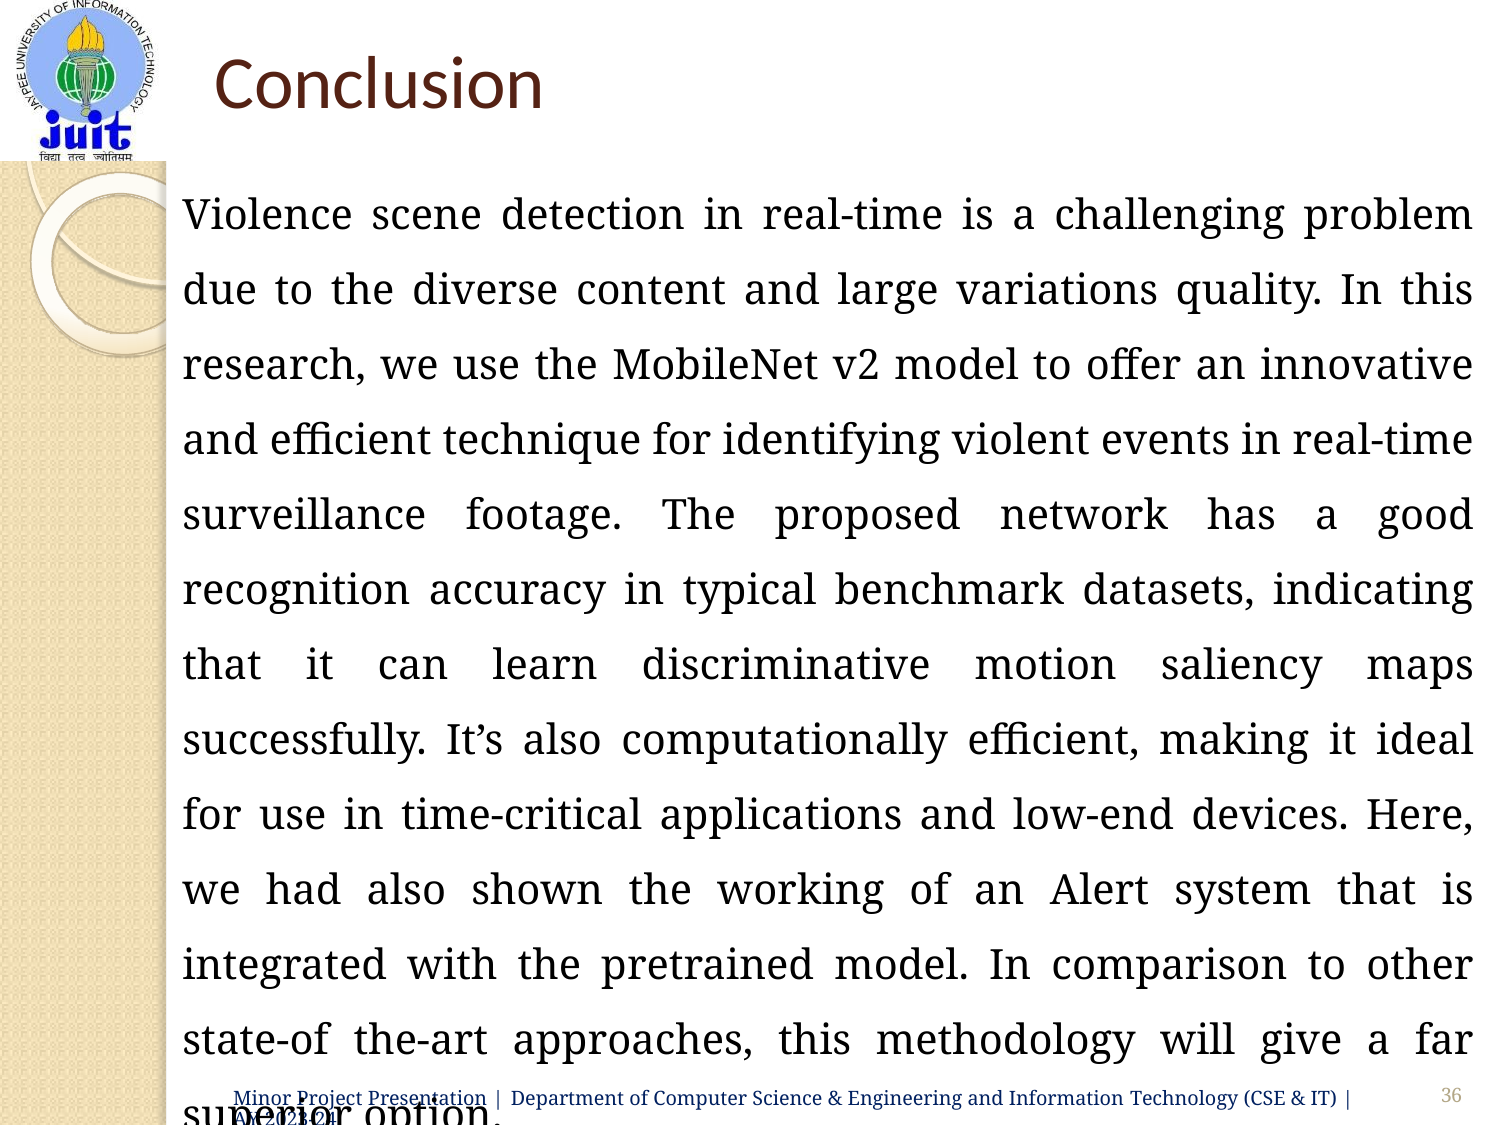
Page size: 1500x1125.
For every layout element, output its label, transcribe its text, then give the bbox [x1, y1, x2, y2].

picture [0, 0, 171, 1125]
title Conclusion [171, 31, 1475, 222]
text_box Violence scene detection in real-time is a challenging problem due to the diverse content and large variations quality. In this research, we use the MobileNet v2 model to offer an innovative and efficient technique for identifying violent events in real-time surveillance footage. The proposed network has a good recognition accuracy in typical benchmark datasets, indicating that it can learn discriminative motion saliency maps successfully. It’s also computationally efficient, making it ideal for use in time-critical applications and low-end devices. Here, we had also shown the working of an Alert system that is integrated with the pretrained model. In comparison to other state-of the-art approaches, this methodology will give a far superior option. [180, 160, 1475, 1125]
